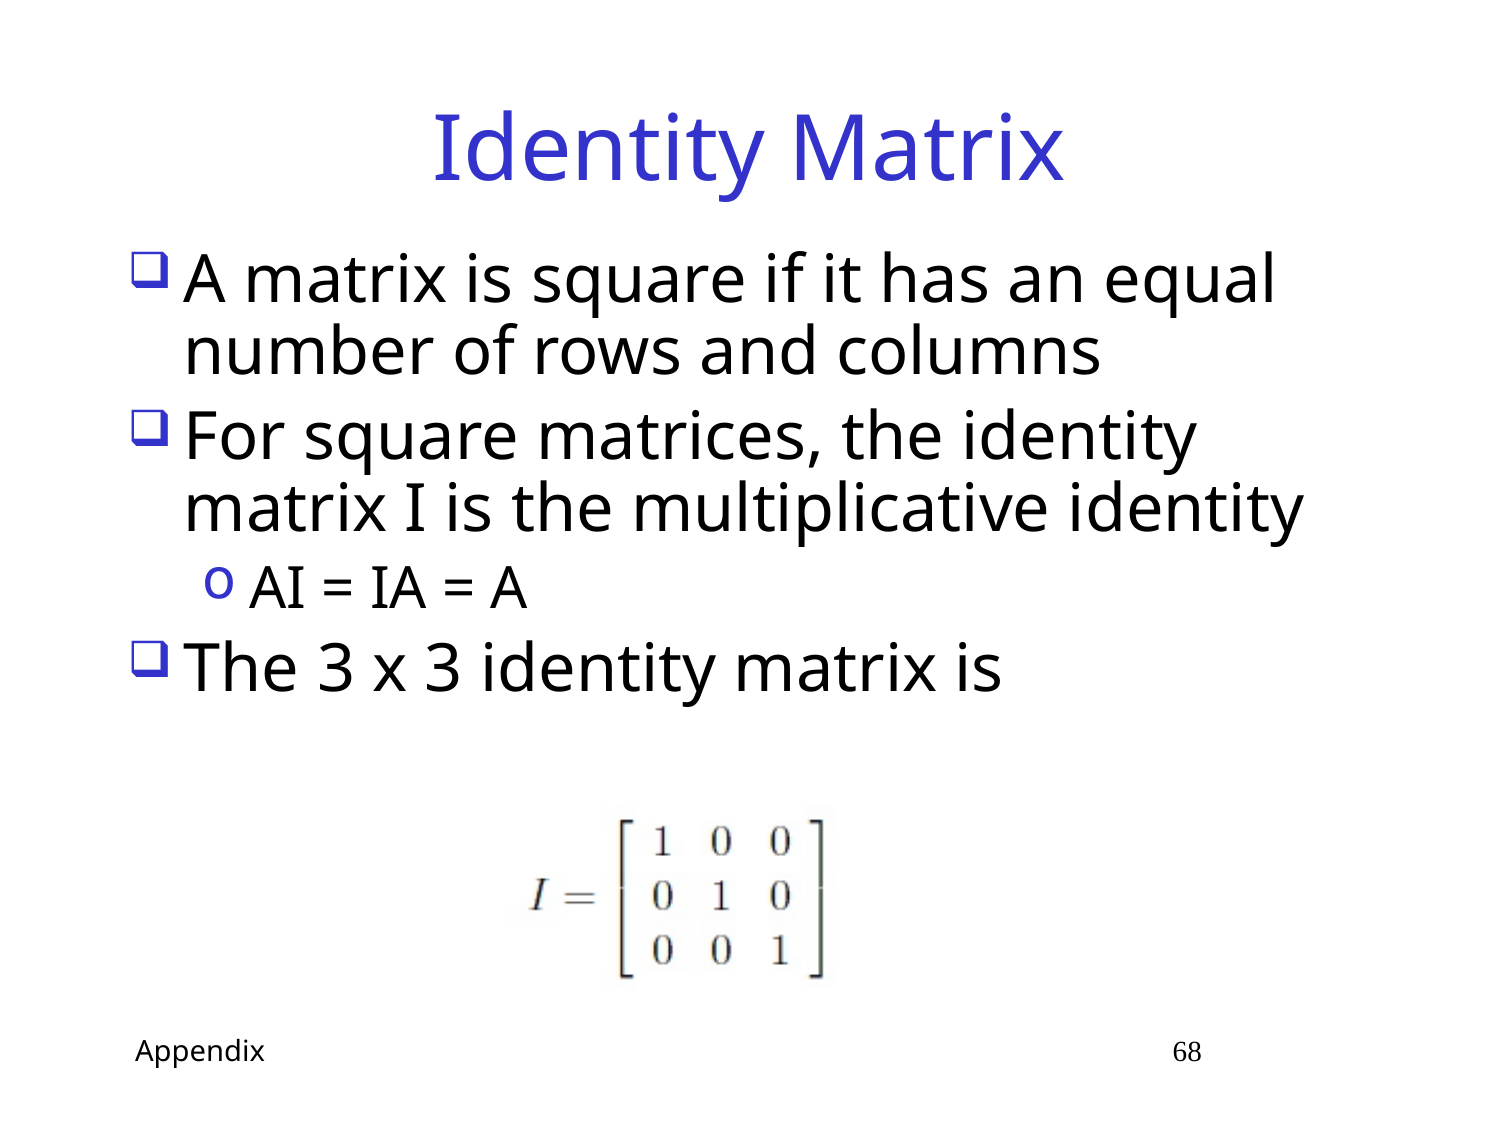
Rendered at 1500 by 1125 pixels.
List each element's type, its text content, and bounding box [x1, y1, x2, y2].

footer Appendix 68 [112, 1024, 1401, 1101]
title Identity Matrix [112, 49, 1388, 237]
picture [501, 789, 863, 1013]
list A matrix is square if it has an equal number of rows and columns For square matrices, the identity matrix I is the multiplicative identity AI = IA = A The 3 x 3 identity matrix is [112, 237, 1401, 801]
